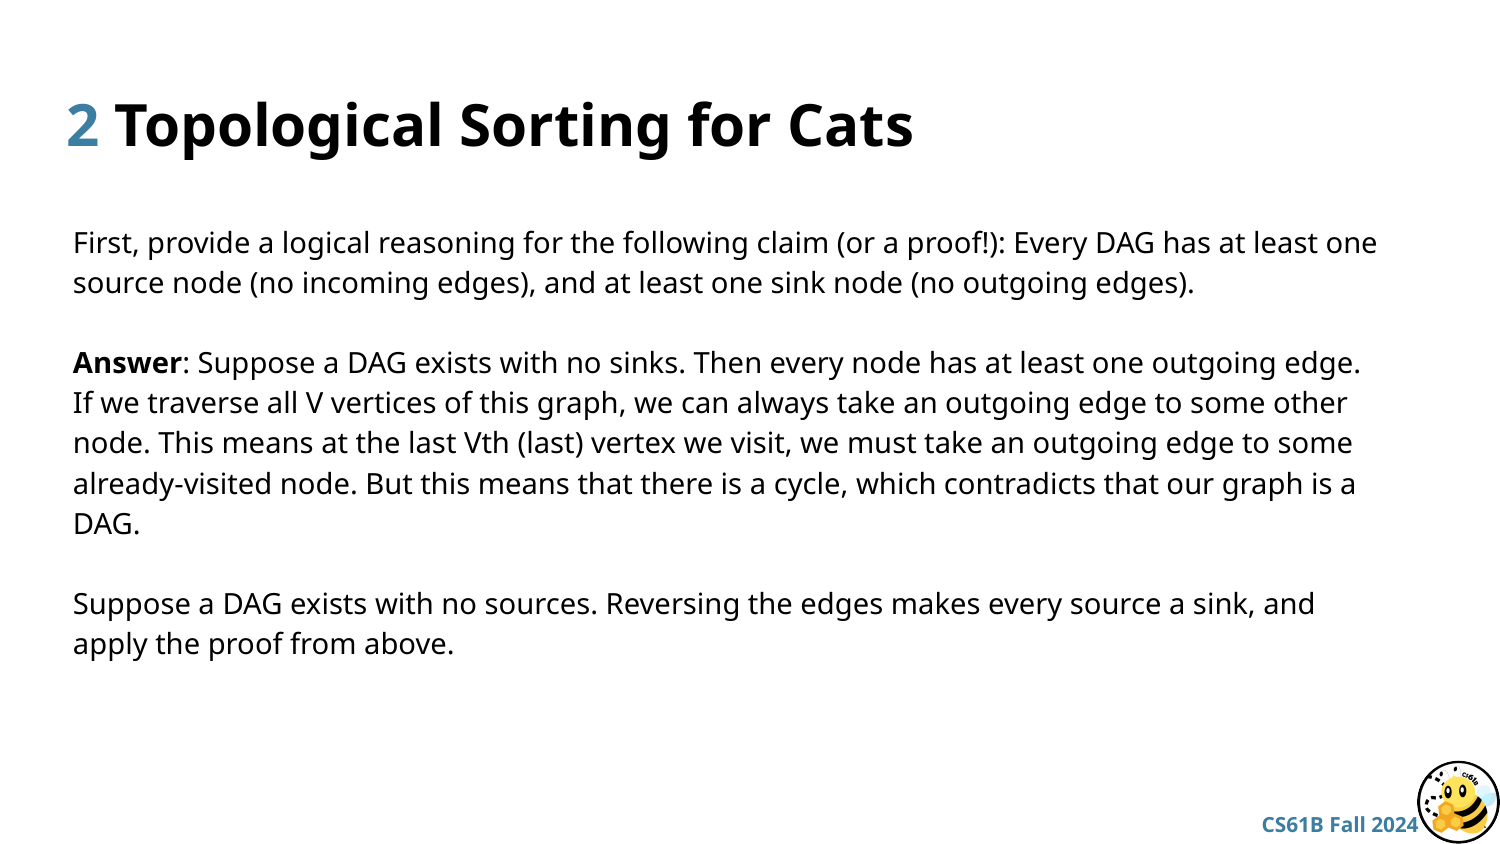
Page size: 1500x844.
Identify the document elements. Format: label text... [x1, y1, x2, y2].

text_box First, provide a logical reasoning for the following claim (or a proof!): Every DAG has at least one source node (no incoming edges), and at least one sink node (no outgoing edges). Answer: Suppose a DAG exists with no sinks. Then every node has at least one outgoing edge. If we traverse all V vertices of this graph, we can always take an outgoing edge to some other node. This means at the last Vth (last) vertex we visit, we must take an outgoing edge to some already-visited node. But this means that there is a cycle, which contradicts that our graph is a DAG. Suppose a DAG exists with no sources. Reversing the edges makes every source a sink, and apply the proof from above. [57, 203, 1403, 676]
picture [1417, 760, 1500, 844]
title 2 Topological Sorting for Cats [51, 72, 1449, 167]
